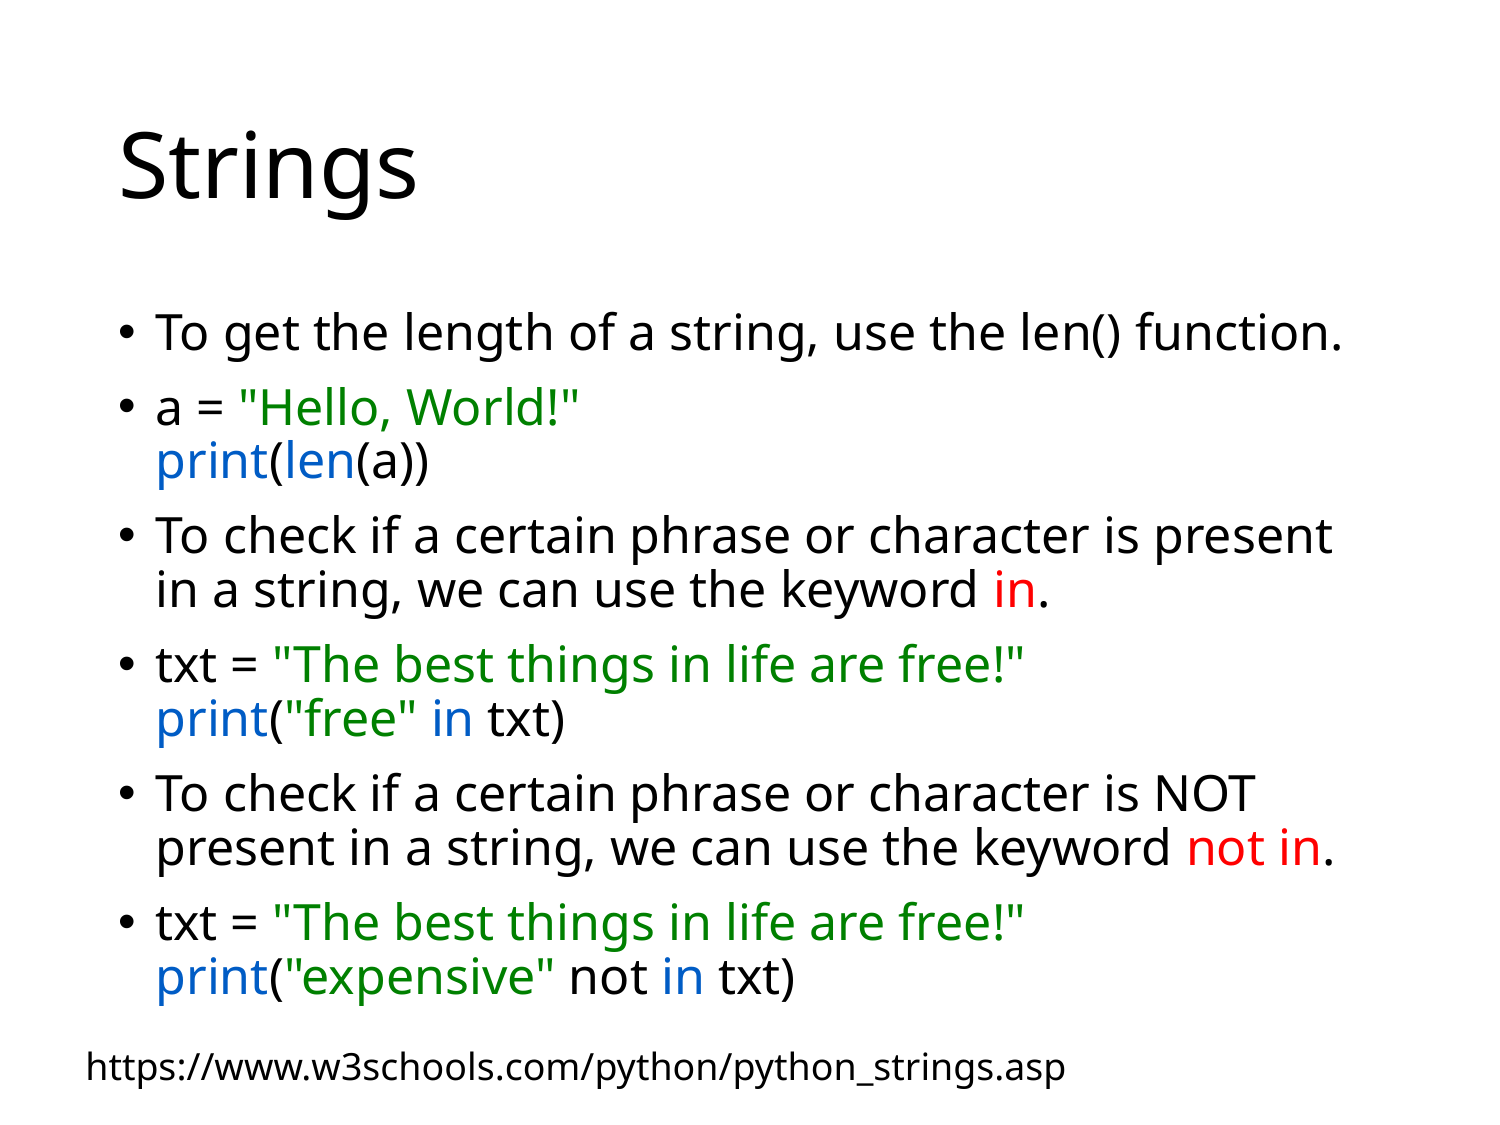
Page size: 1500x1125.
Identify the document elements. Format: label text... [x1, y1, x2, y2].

title Strings [103, 59, 1397, 278]
text_box https://www.w3schools.com/python/python_strings.asp [70, 1035, 1082, 1096]
list To get the length of a string, use the len() function. a = "Hello, World!" print(len(a)) To check if a certain phrase or character is present in a string, we can use the keyword in. txt = "The best things in life are free!" print("free" in txt) To check if a certain phrase or character is NOT present in a string, we can use the keyword not in. txt = "The best things in life are free!" print("expensive" not in txt) [103, 299, 1397, 1014]
